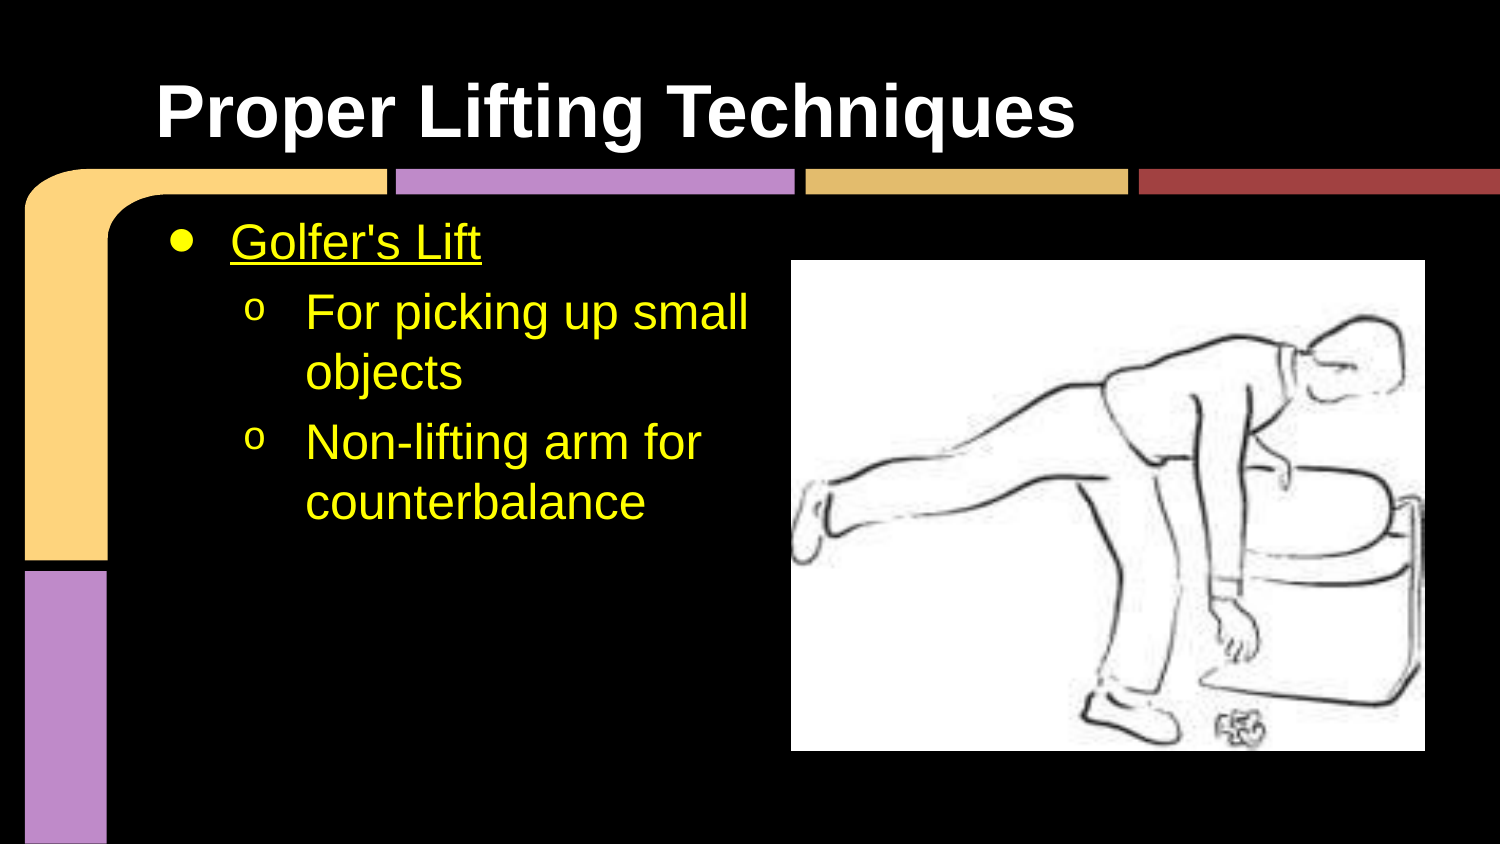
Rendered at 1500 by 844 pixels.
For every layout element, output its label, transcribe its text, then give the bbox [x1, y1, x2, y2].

list Golfer's Lift For picking up small objects Non-lifting arm for counterbalance [140, 194, 774, 808]
title Proper Lifting Techniques [140, 26, 1425, 168]
picture [791, 259, 1426, 751]
